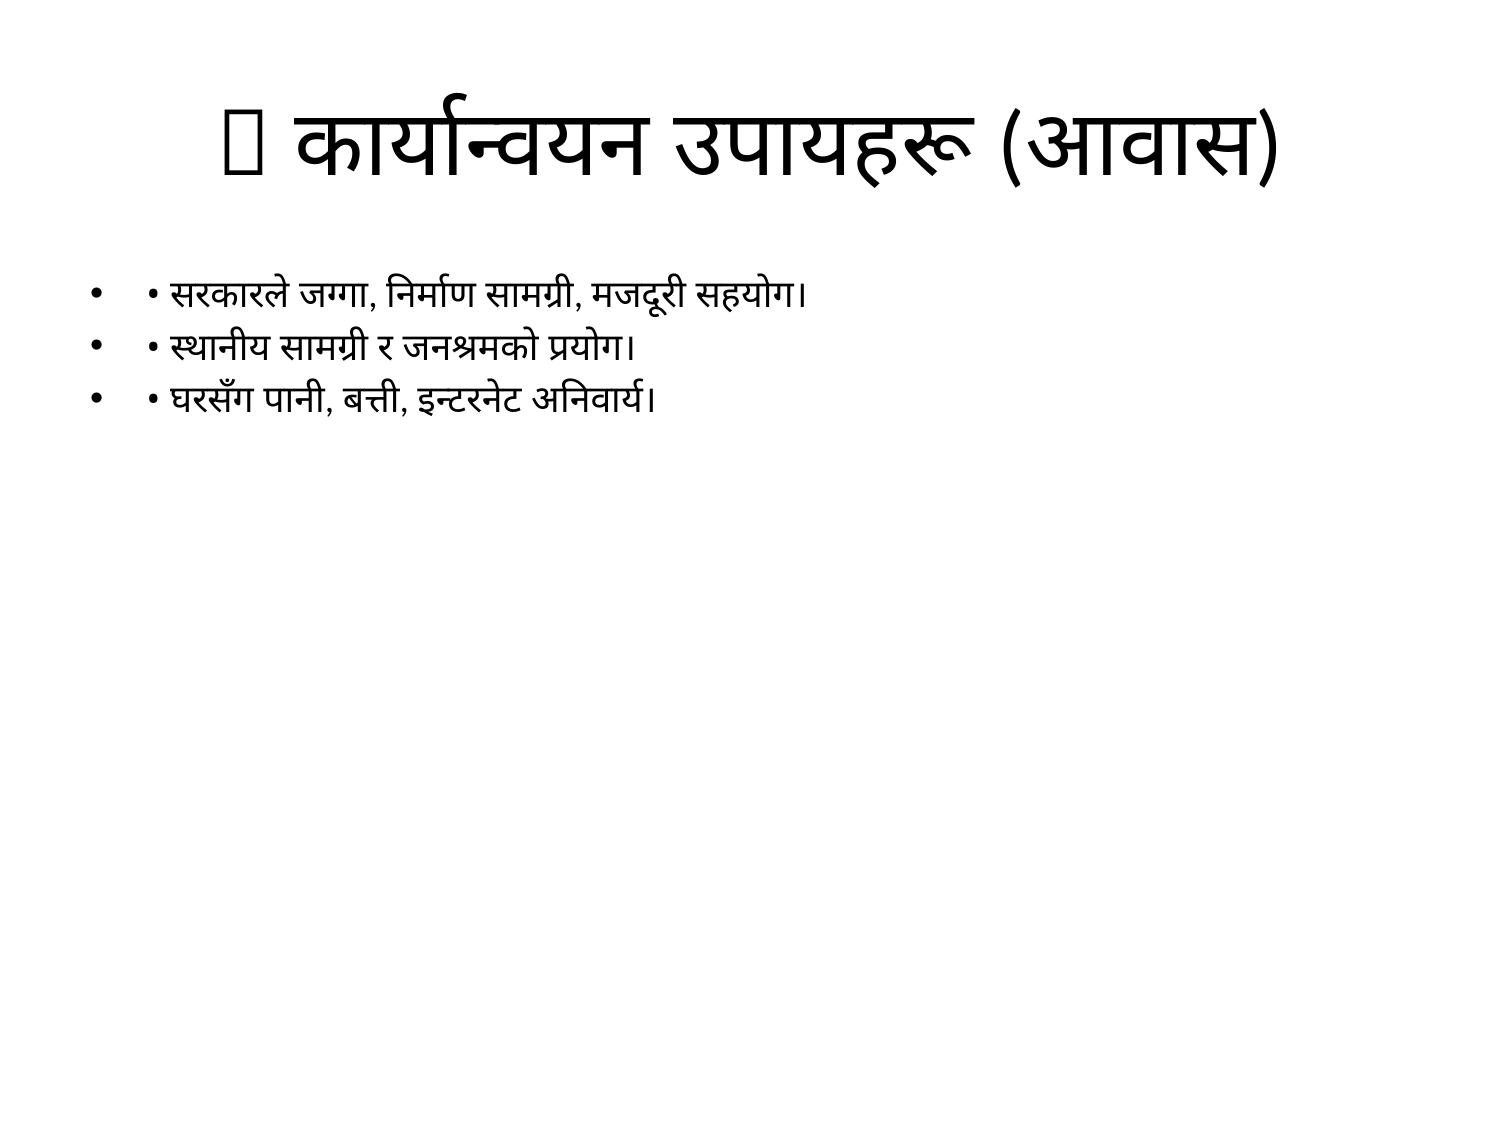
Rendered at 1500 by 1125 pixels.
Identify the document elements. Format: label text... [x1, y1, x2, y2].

title 🚧 कार्यान्वयन उपायहरू (आवास) [75, 45, 1425, 233]
list • सरकारले जग्गा, निर्माण सामग्री, मजदूरी सहयोग। • स्थानीय सामग्री र जनश्रमको प्रयोग। • घरसँग पानी, बत्ती, इन्टरनेट अनिवार्य। [75, 262, 1425, 1005]
